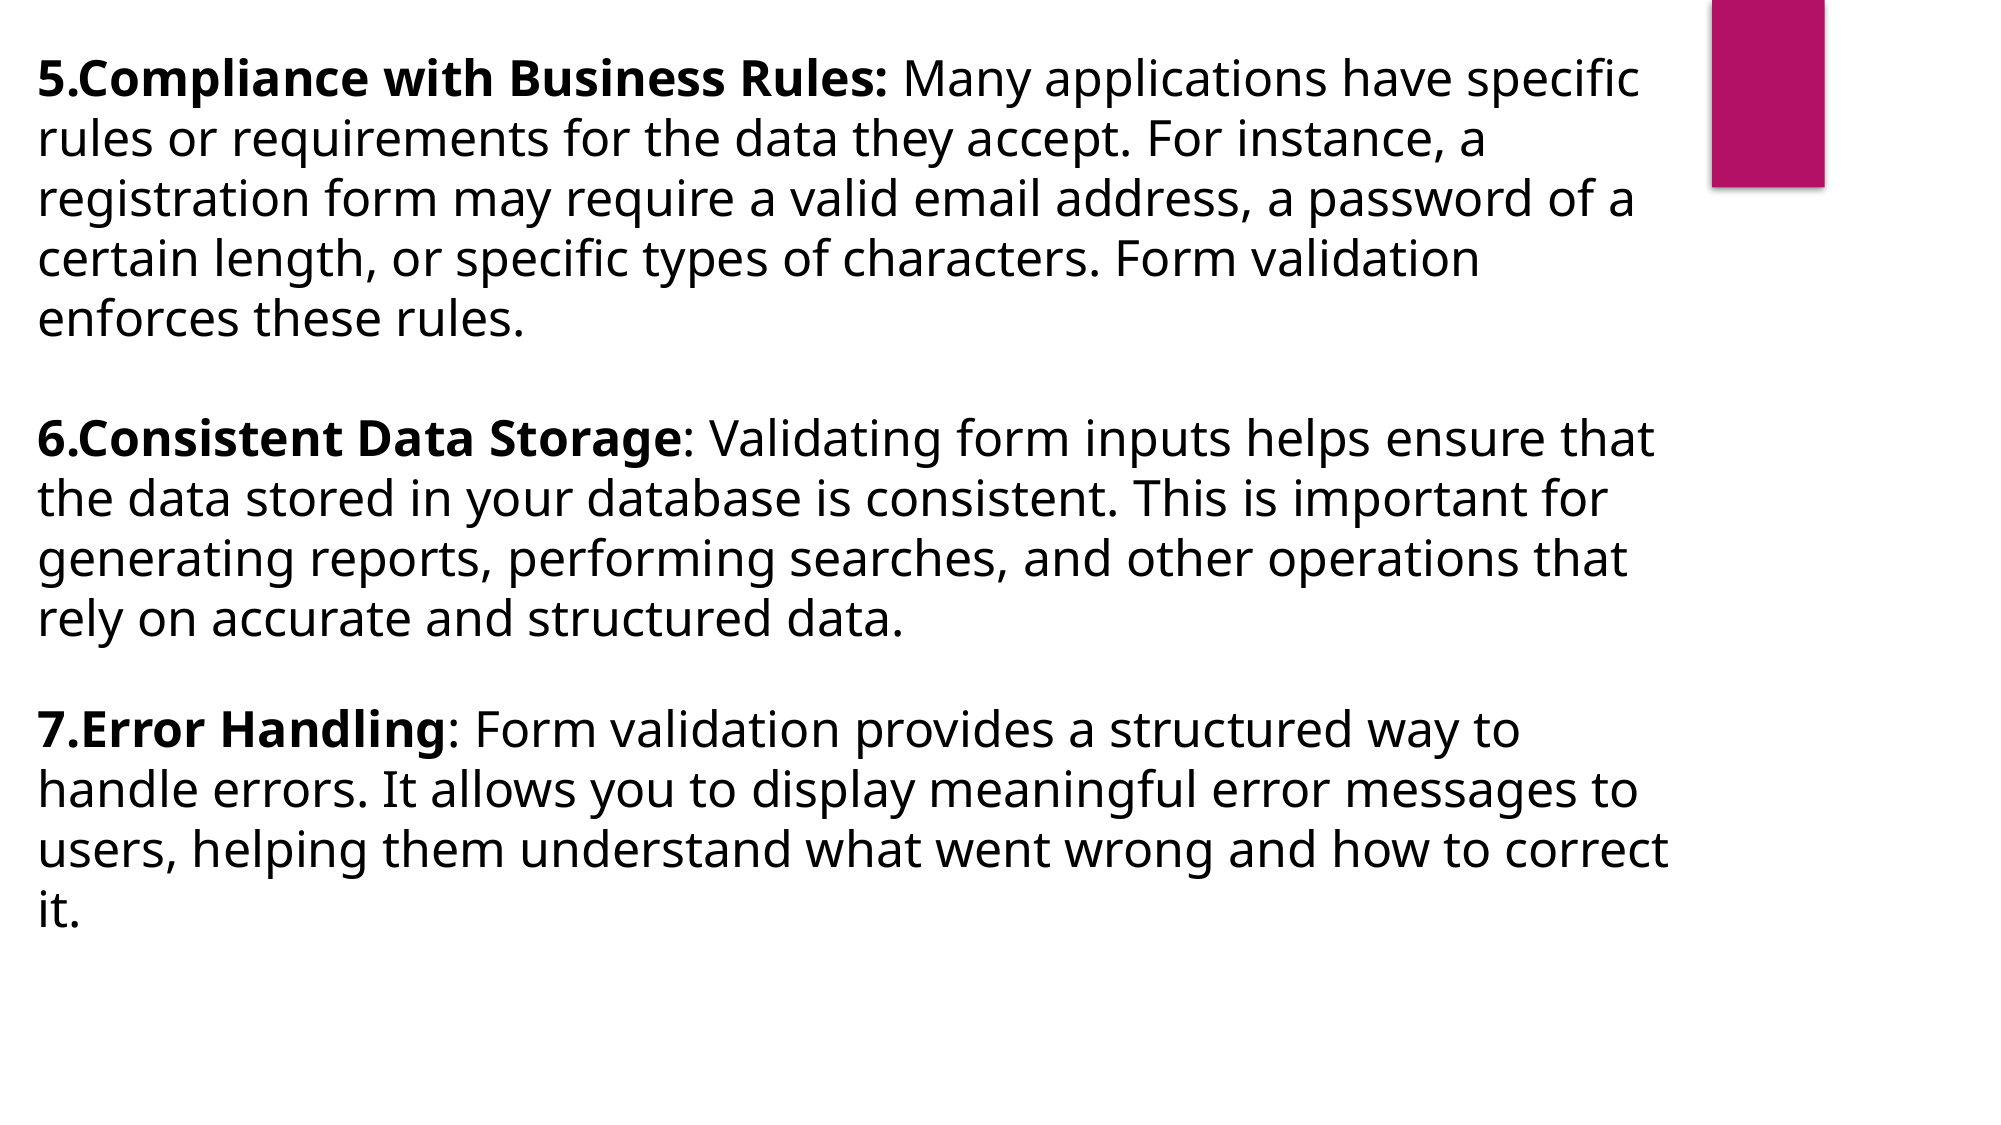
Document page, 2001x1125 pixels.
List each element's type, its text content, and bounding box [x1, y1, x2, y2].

text_box 5.Compliance with Business Rules: Many applications have specific rules or requirements for the data they accept. For instance, a registration form may require a valid email address, a password of a certain length, or specific types of characters. Form validation enforces these rules. 6.Consistent Data Storage: Validating form inputs helps ensure that the data stored in your database is consistent. This is important for generating reports, performing searches, and other operations that rely on accurate and structured data. 7.Error Handling: Form validation provides a structured way to handle errors. It allows you to display meaningful error messages to users, helping them understand what went wrong and how to correct it. [22, 39, 1705, 945]
